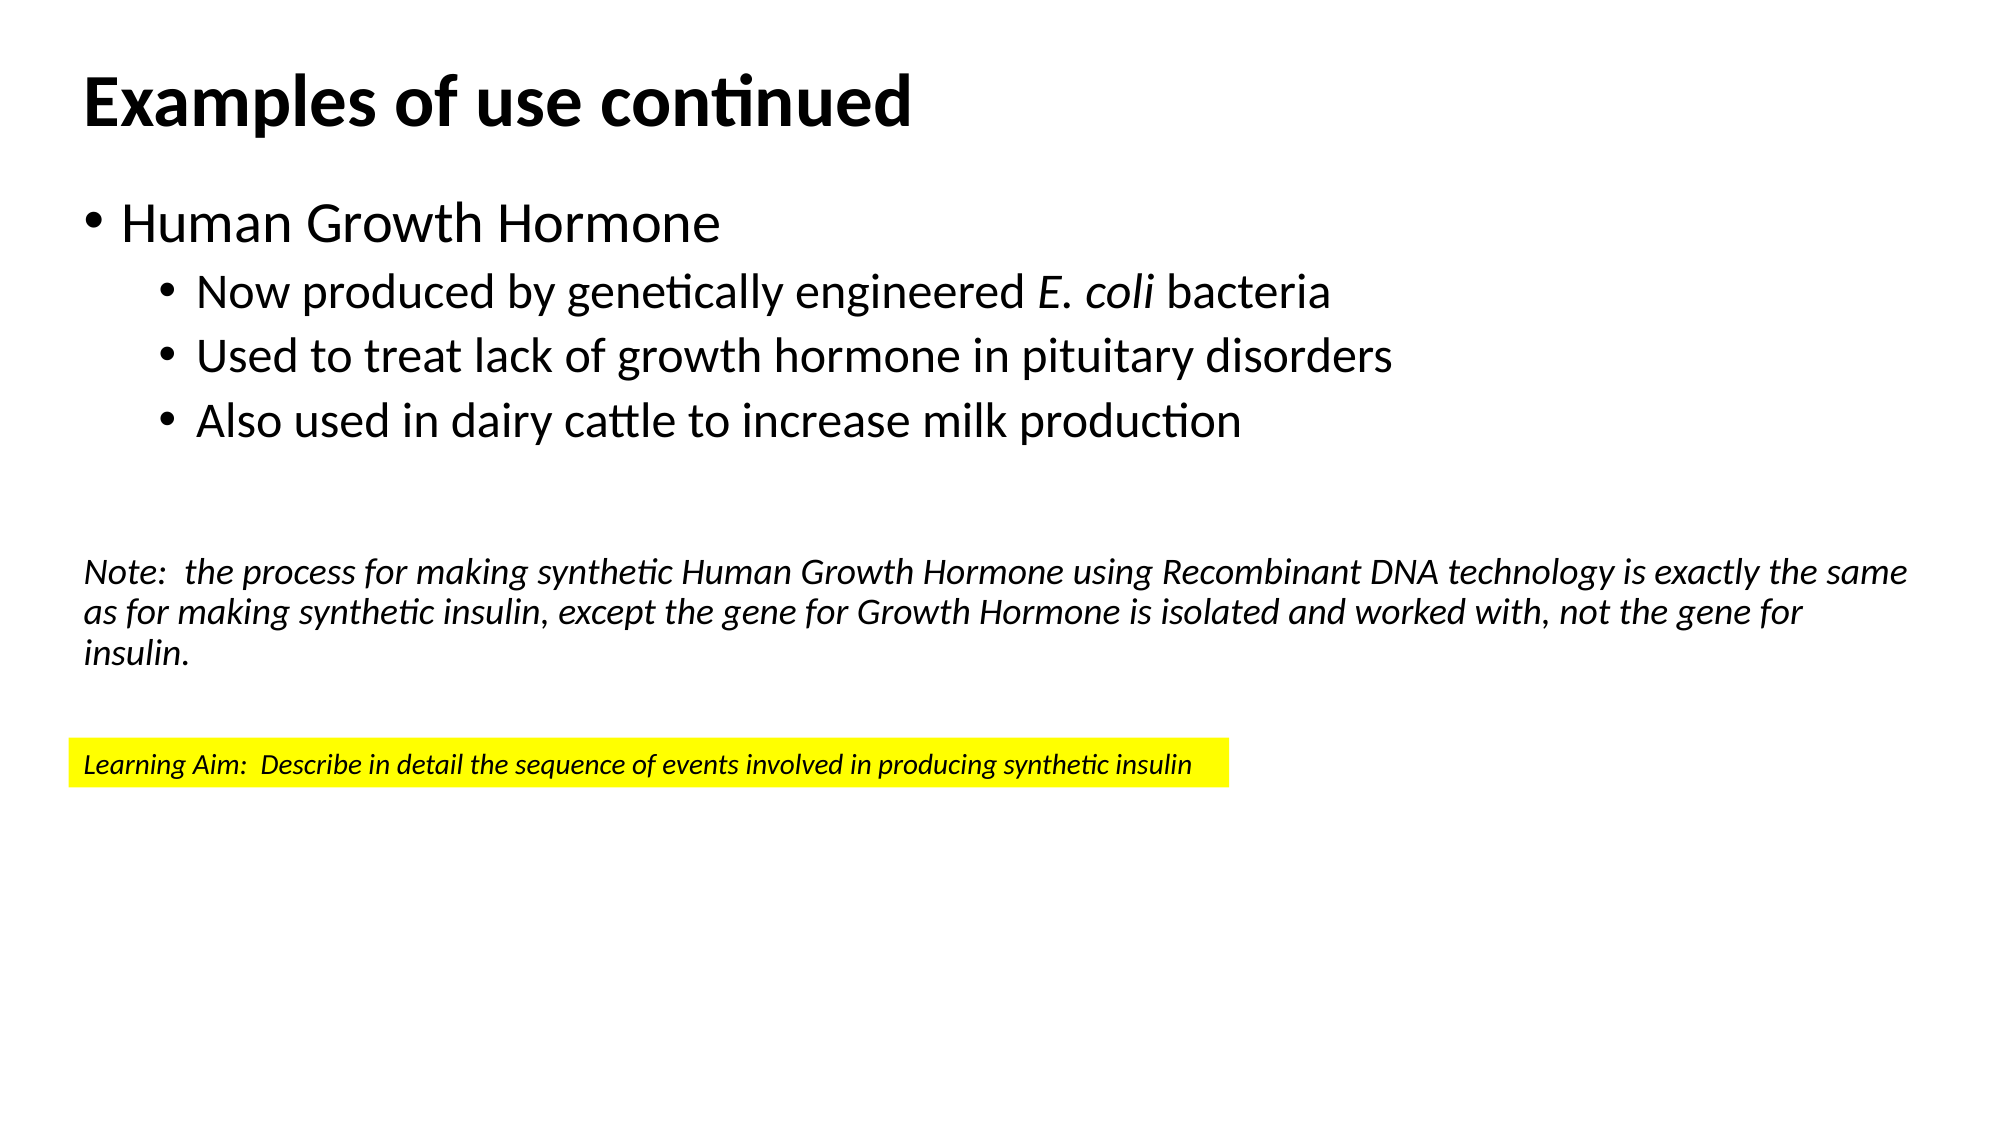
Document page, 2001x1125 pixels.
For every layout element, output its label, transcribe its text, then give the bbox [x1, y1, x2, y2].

text_box Learning Aim: Describe in detail the sequence of events involved in producing synthetic insulin [68, 737, 1230, 788]
list Human Growth Hormone Now produced by genetically engineered E. coli bacteria Used to treat lack of growth hormone in pituitary disorders Also used in dairy cattle to increase milk production Note: the process for making synthetic Human Growth Hormone using Recombinant DNA technology is exactly the same as for making synthetic insulin, except the gene for Growth Hormone is isolated and worked with, not the gene for insulin. [68, 184, 1927, 1005]
title Examples of use continued [68, 38, 1419, 167]
